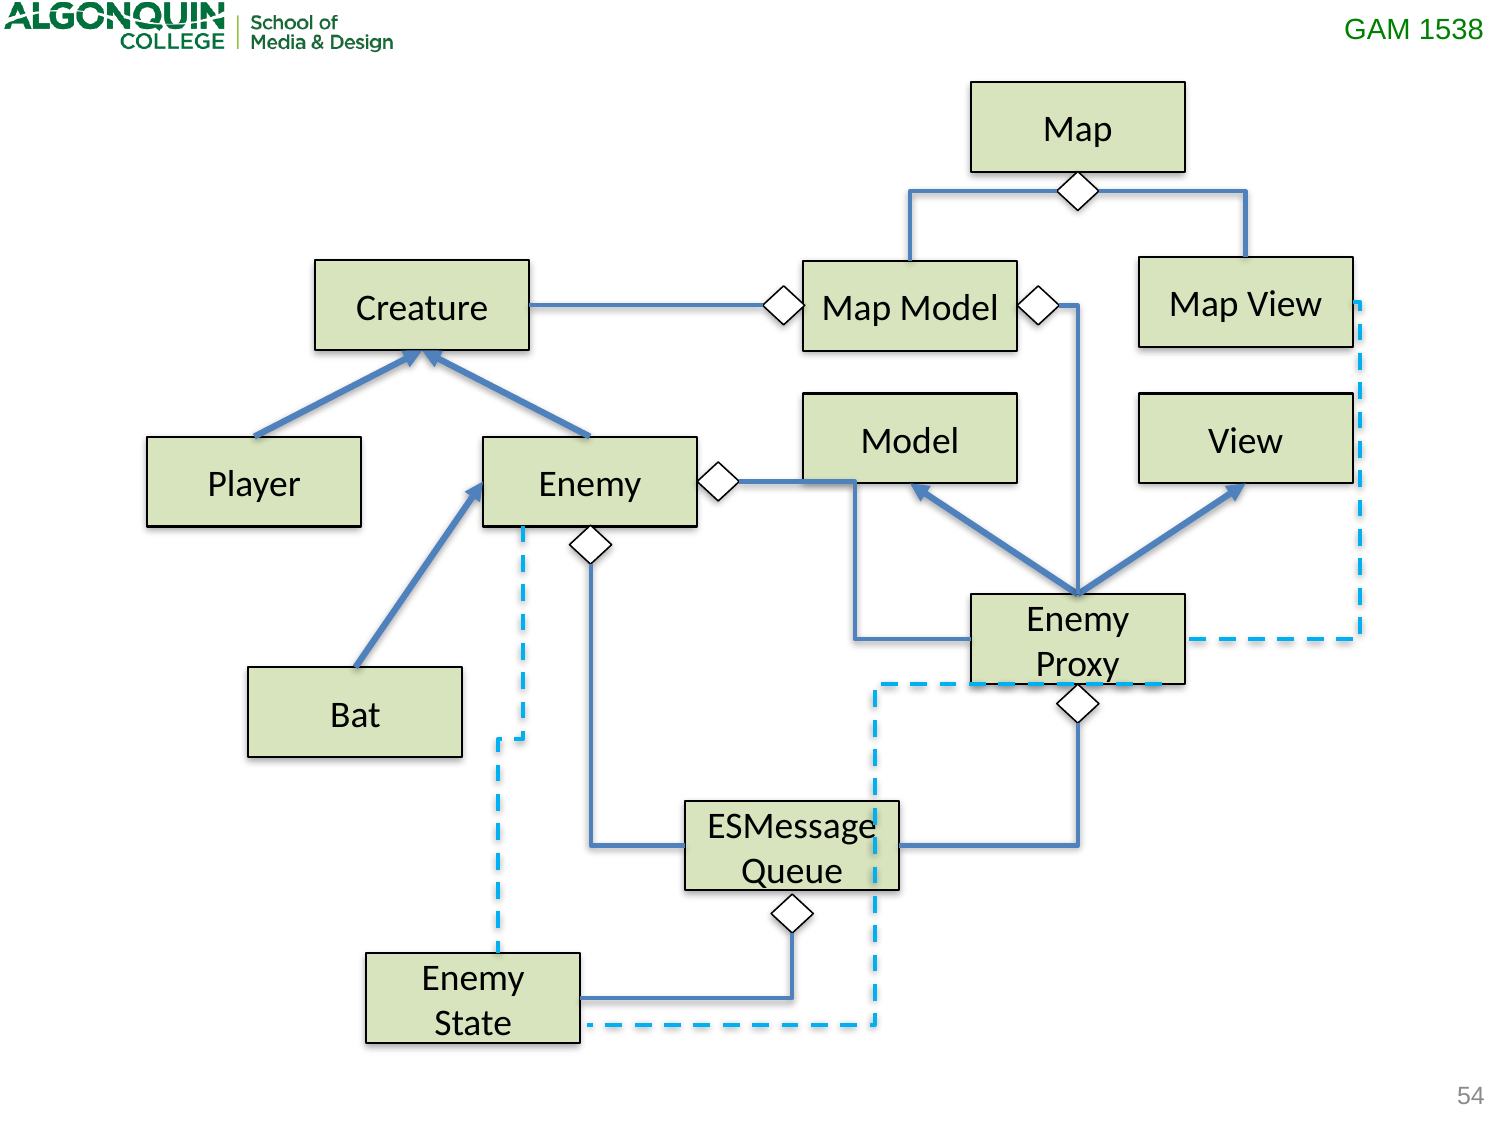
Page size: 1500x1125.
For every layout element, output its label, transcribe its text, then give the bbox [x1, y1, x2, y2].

slide_number 54 [1149, 1065, 1500, 1125]
picture [0, 0, 399, 54]
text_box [147, 81, 1353, 1044]
